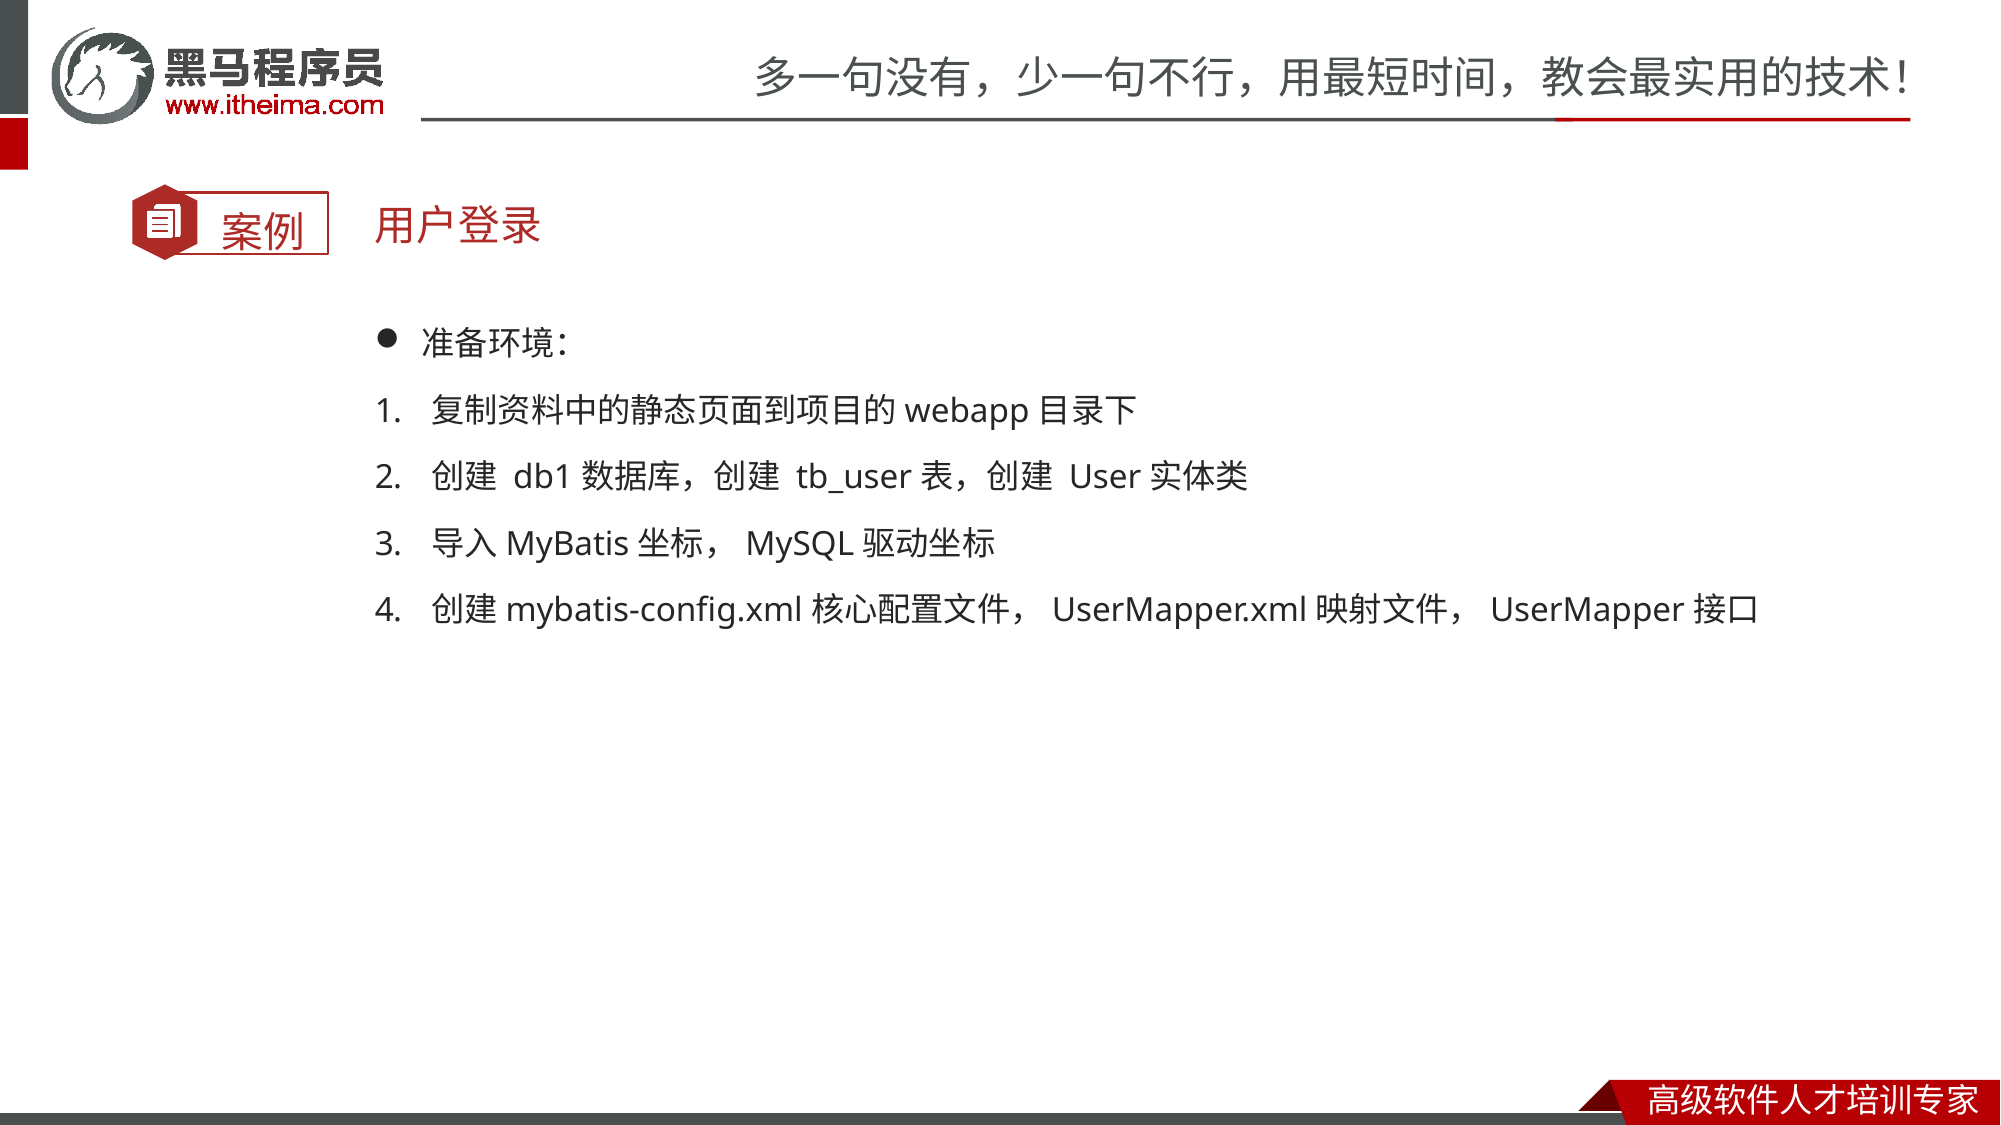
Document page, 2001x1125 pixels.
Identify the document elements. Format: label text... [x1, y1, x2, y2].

picture [50, 26, 384, 125]
picture [147, 204, 181, 238]
text_box 准备环境： 复制资料中的静态页面到项目的webapp目录下 创建 db1数据库，创建 tb_user表，创建 User实体类 导入MyBatis坐标，MySQL驱动坐标 创建mybatis-config.xml核心配置文件，UserMapper.xml映射文件，UserMapper接口 [360, 294, 1872, 705]
list 用户登录 [360, 181, 1872, 266]
